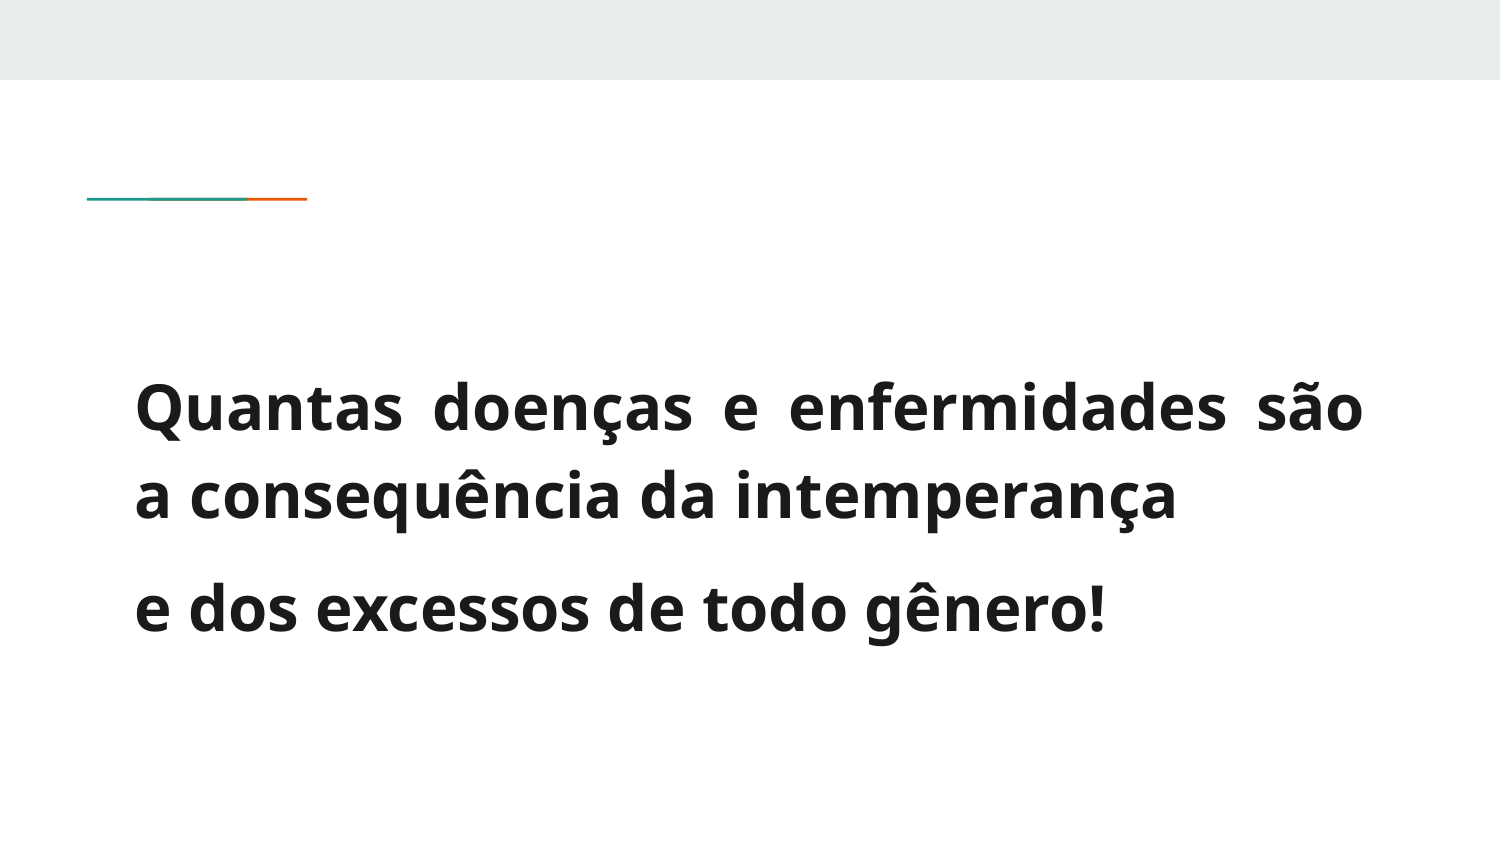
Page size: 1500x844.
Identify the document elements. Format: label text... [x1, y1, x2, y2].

list Quantas doenças e enfermidades são a consequência da intemperança e dos excessos de todo gênero! [119, 341, 1381, 712]
